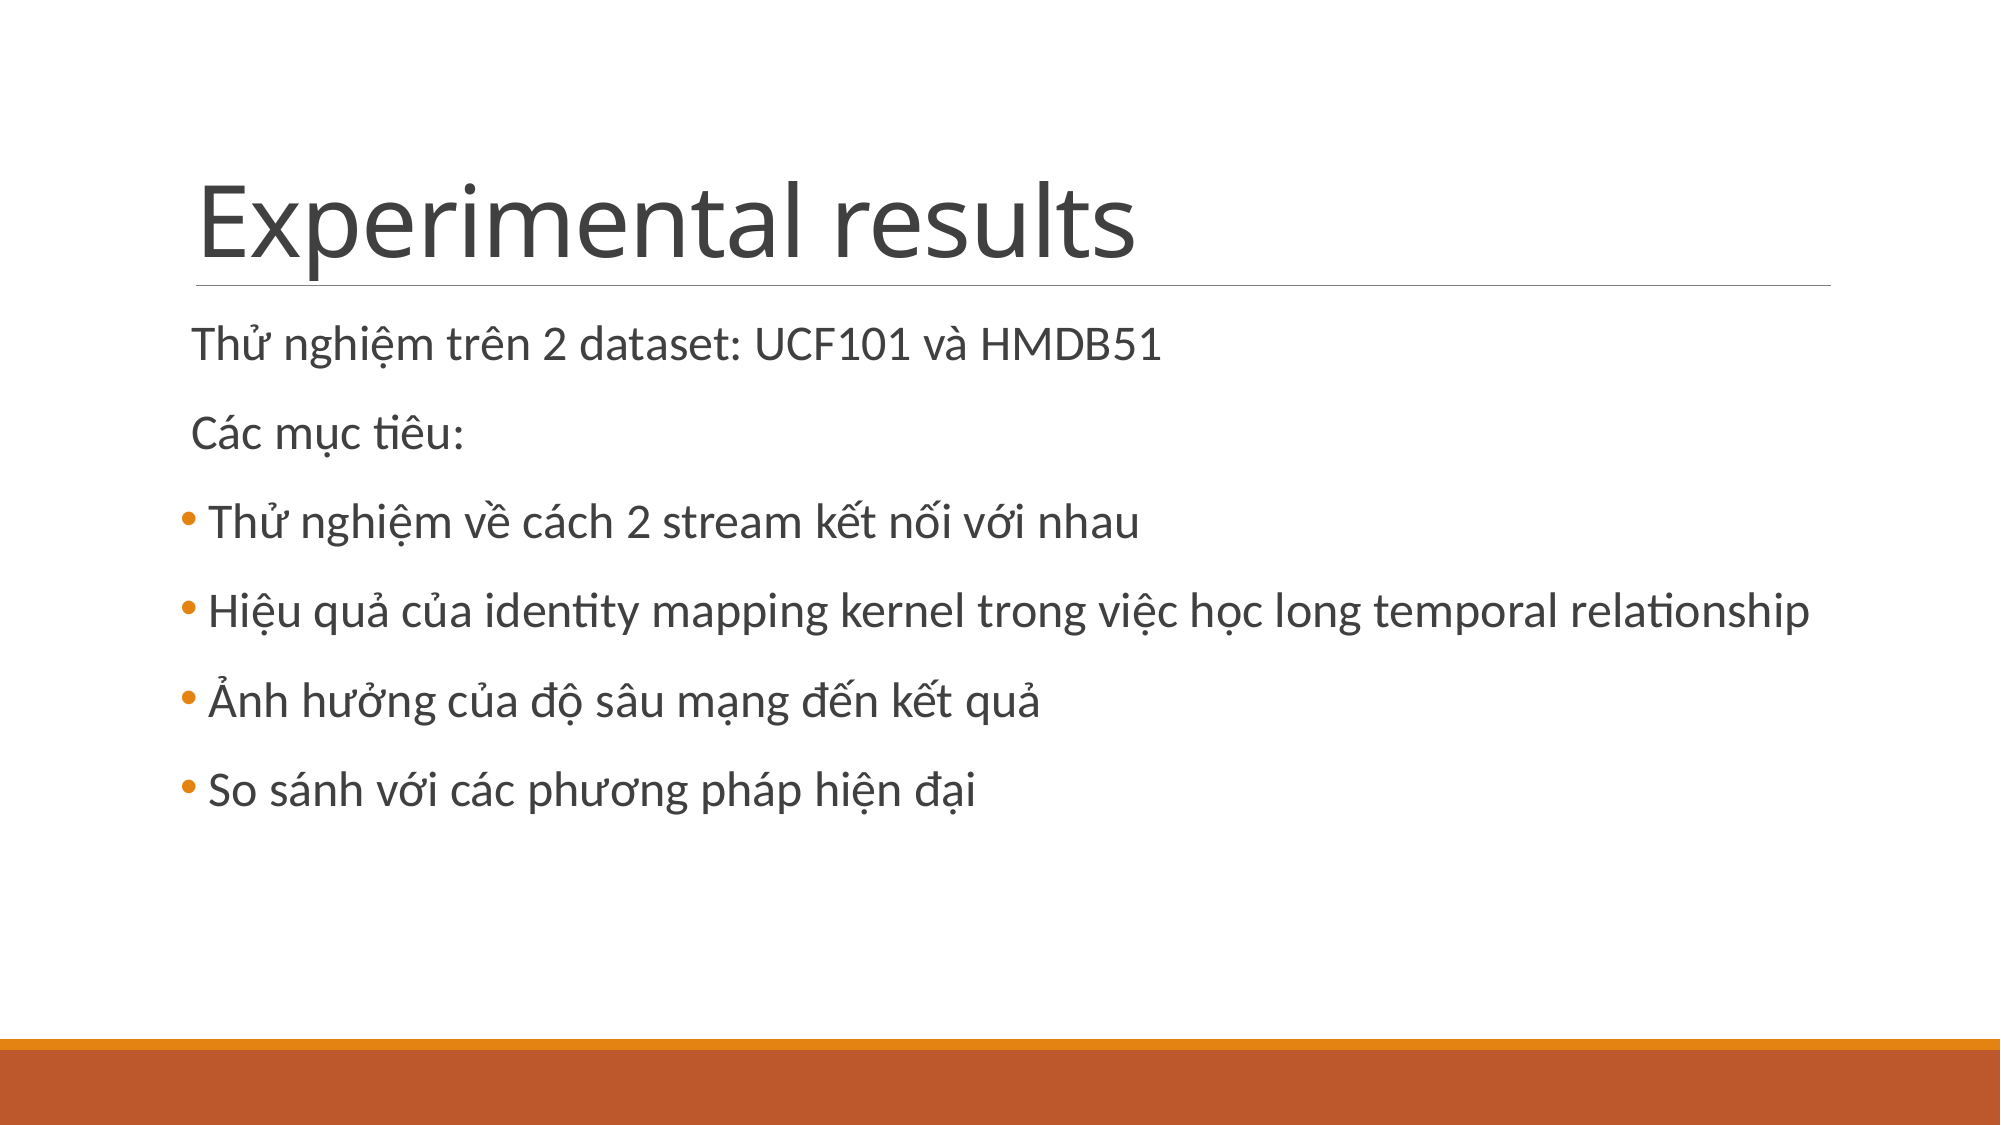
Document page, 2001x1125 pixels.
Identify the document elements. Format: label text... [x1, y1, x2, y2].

title Experimental results [180, 47, 1830, 285]
list Thử nghiệm trên 2 dataset: UCF101 và HMDB51 Các mục tiêu: Thử nghiệm về cách 2 stream kết nối với nhau Hiệu quả của identity mapping kernel trong việc học long temporal relationship Ảnh hưởng của độ sâu mạng đến kết quả So sánh với các phương pháp hiện đại [180, 302, 1830, 963]
